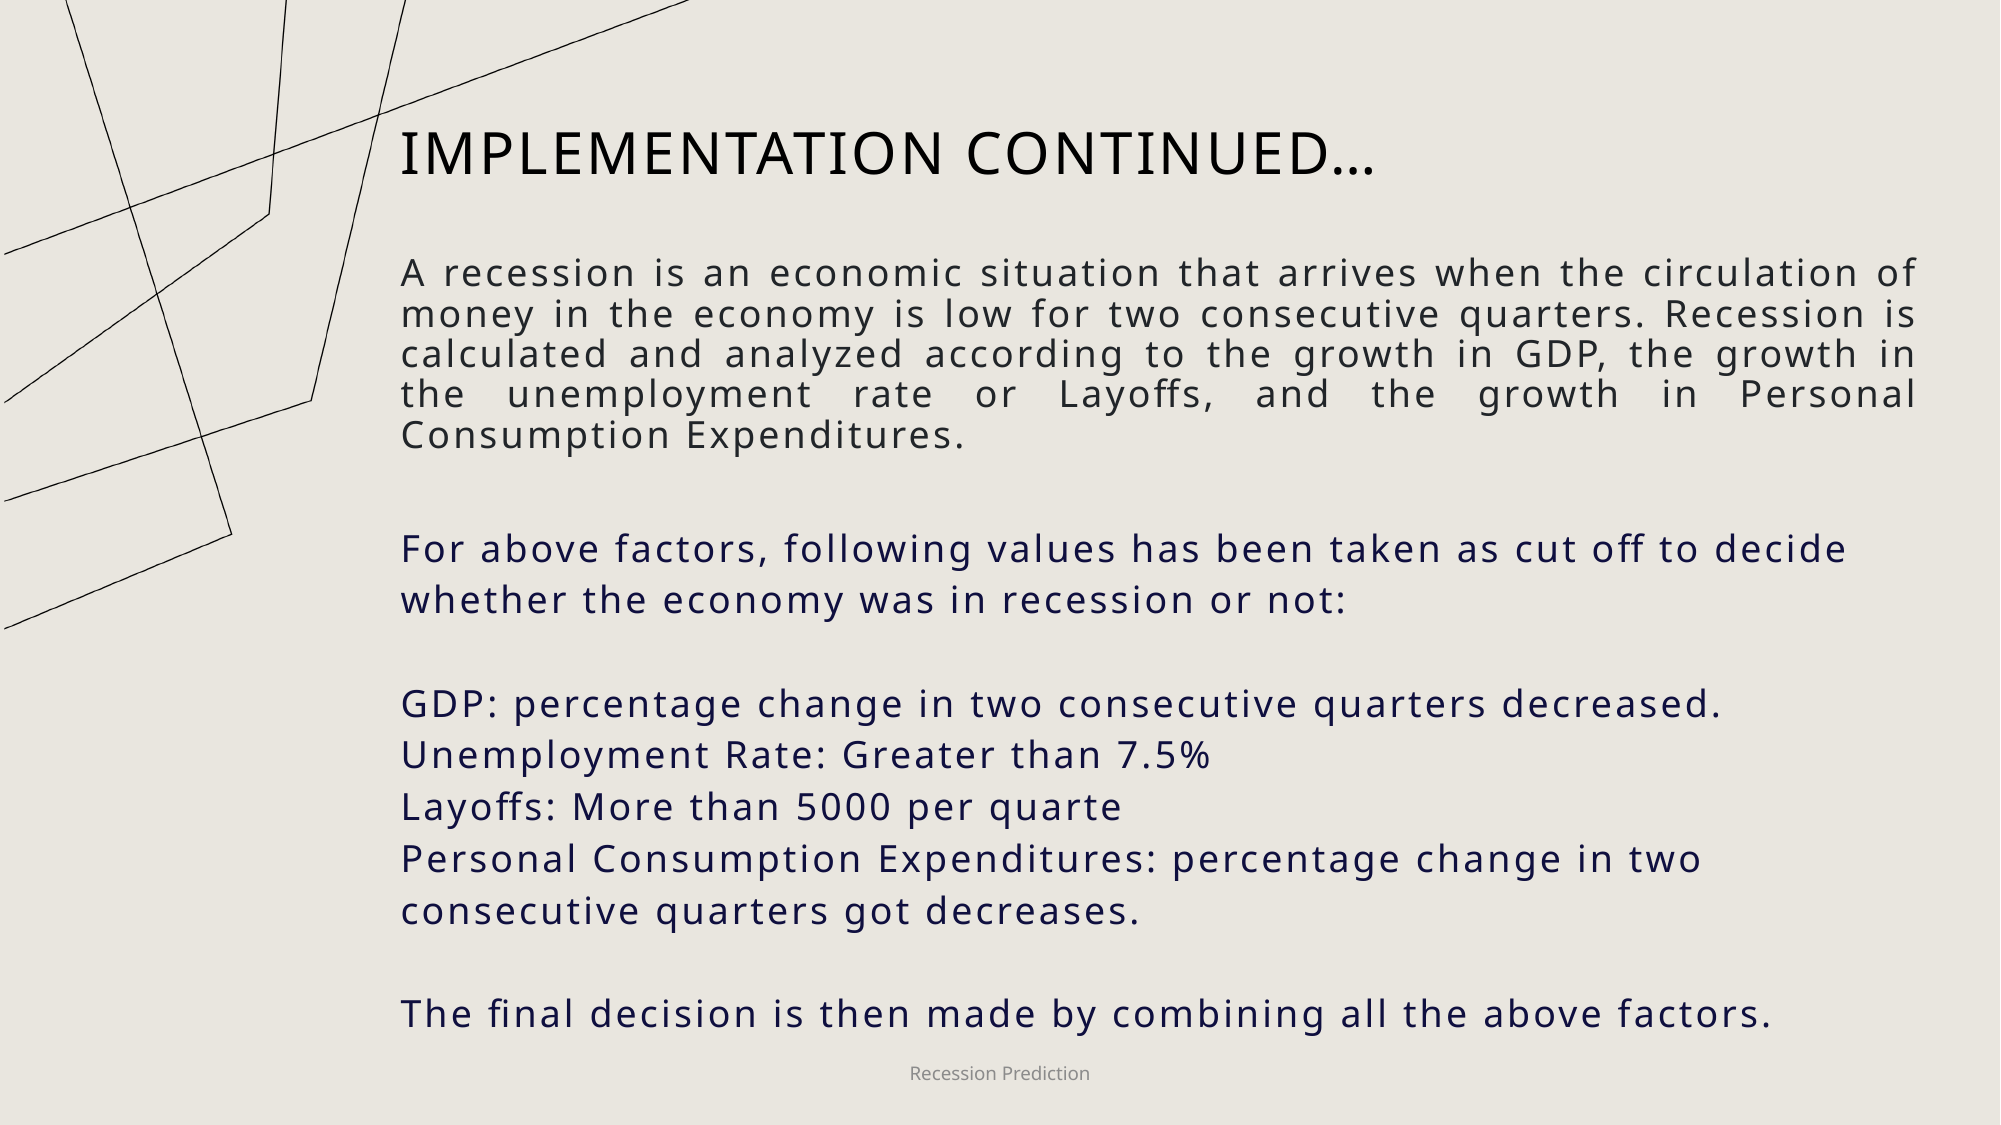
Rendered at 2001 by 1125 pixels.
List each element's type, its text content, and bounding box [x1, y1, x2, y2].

title Implementation continued… [385, 46, 1768, 226]
list A recession is an economic situation that arrives when the circulation of money in the economy is low for two consecutive quarters. Recession is calculated and analyzed according to the growth in GDP, the growth in the unemployment rate or Layoffs, and the growth in Personal Consumption Expenditures. For above factors, following values has been taken as cut off to decide whether the economy was in recession or not: GDP: percentage change in two consecutive quarters decreased. Unemployment Rate: Greater than 7.5% Layoffs: More than 5000 per quarte Personal Consumption Expenditures: percentage change in two consecutive quarters got decreases. The final decision is then made by combining all the above factors. [385, 226, 1937, 1043]
picture [4, 0, 721, 642]
footer Recession Prediction [662, 1042, 1338, 1103]
